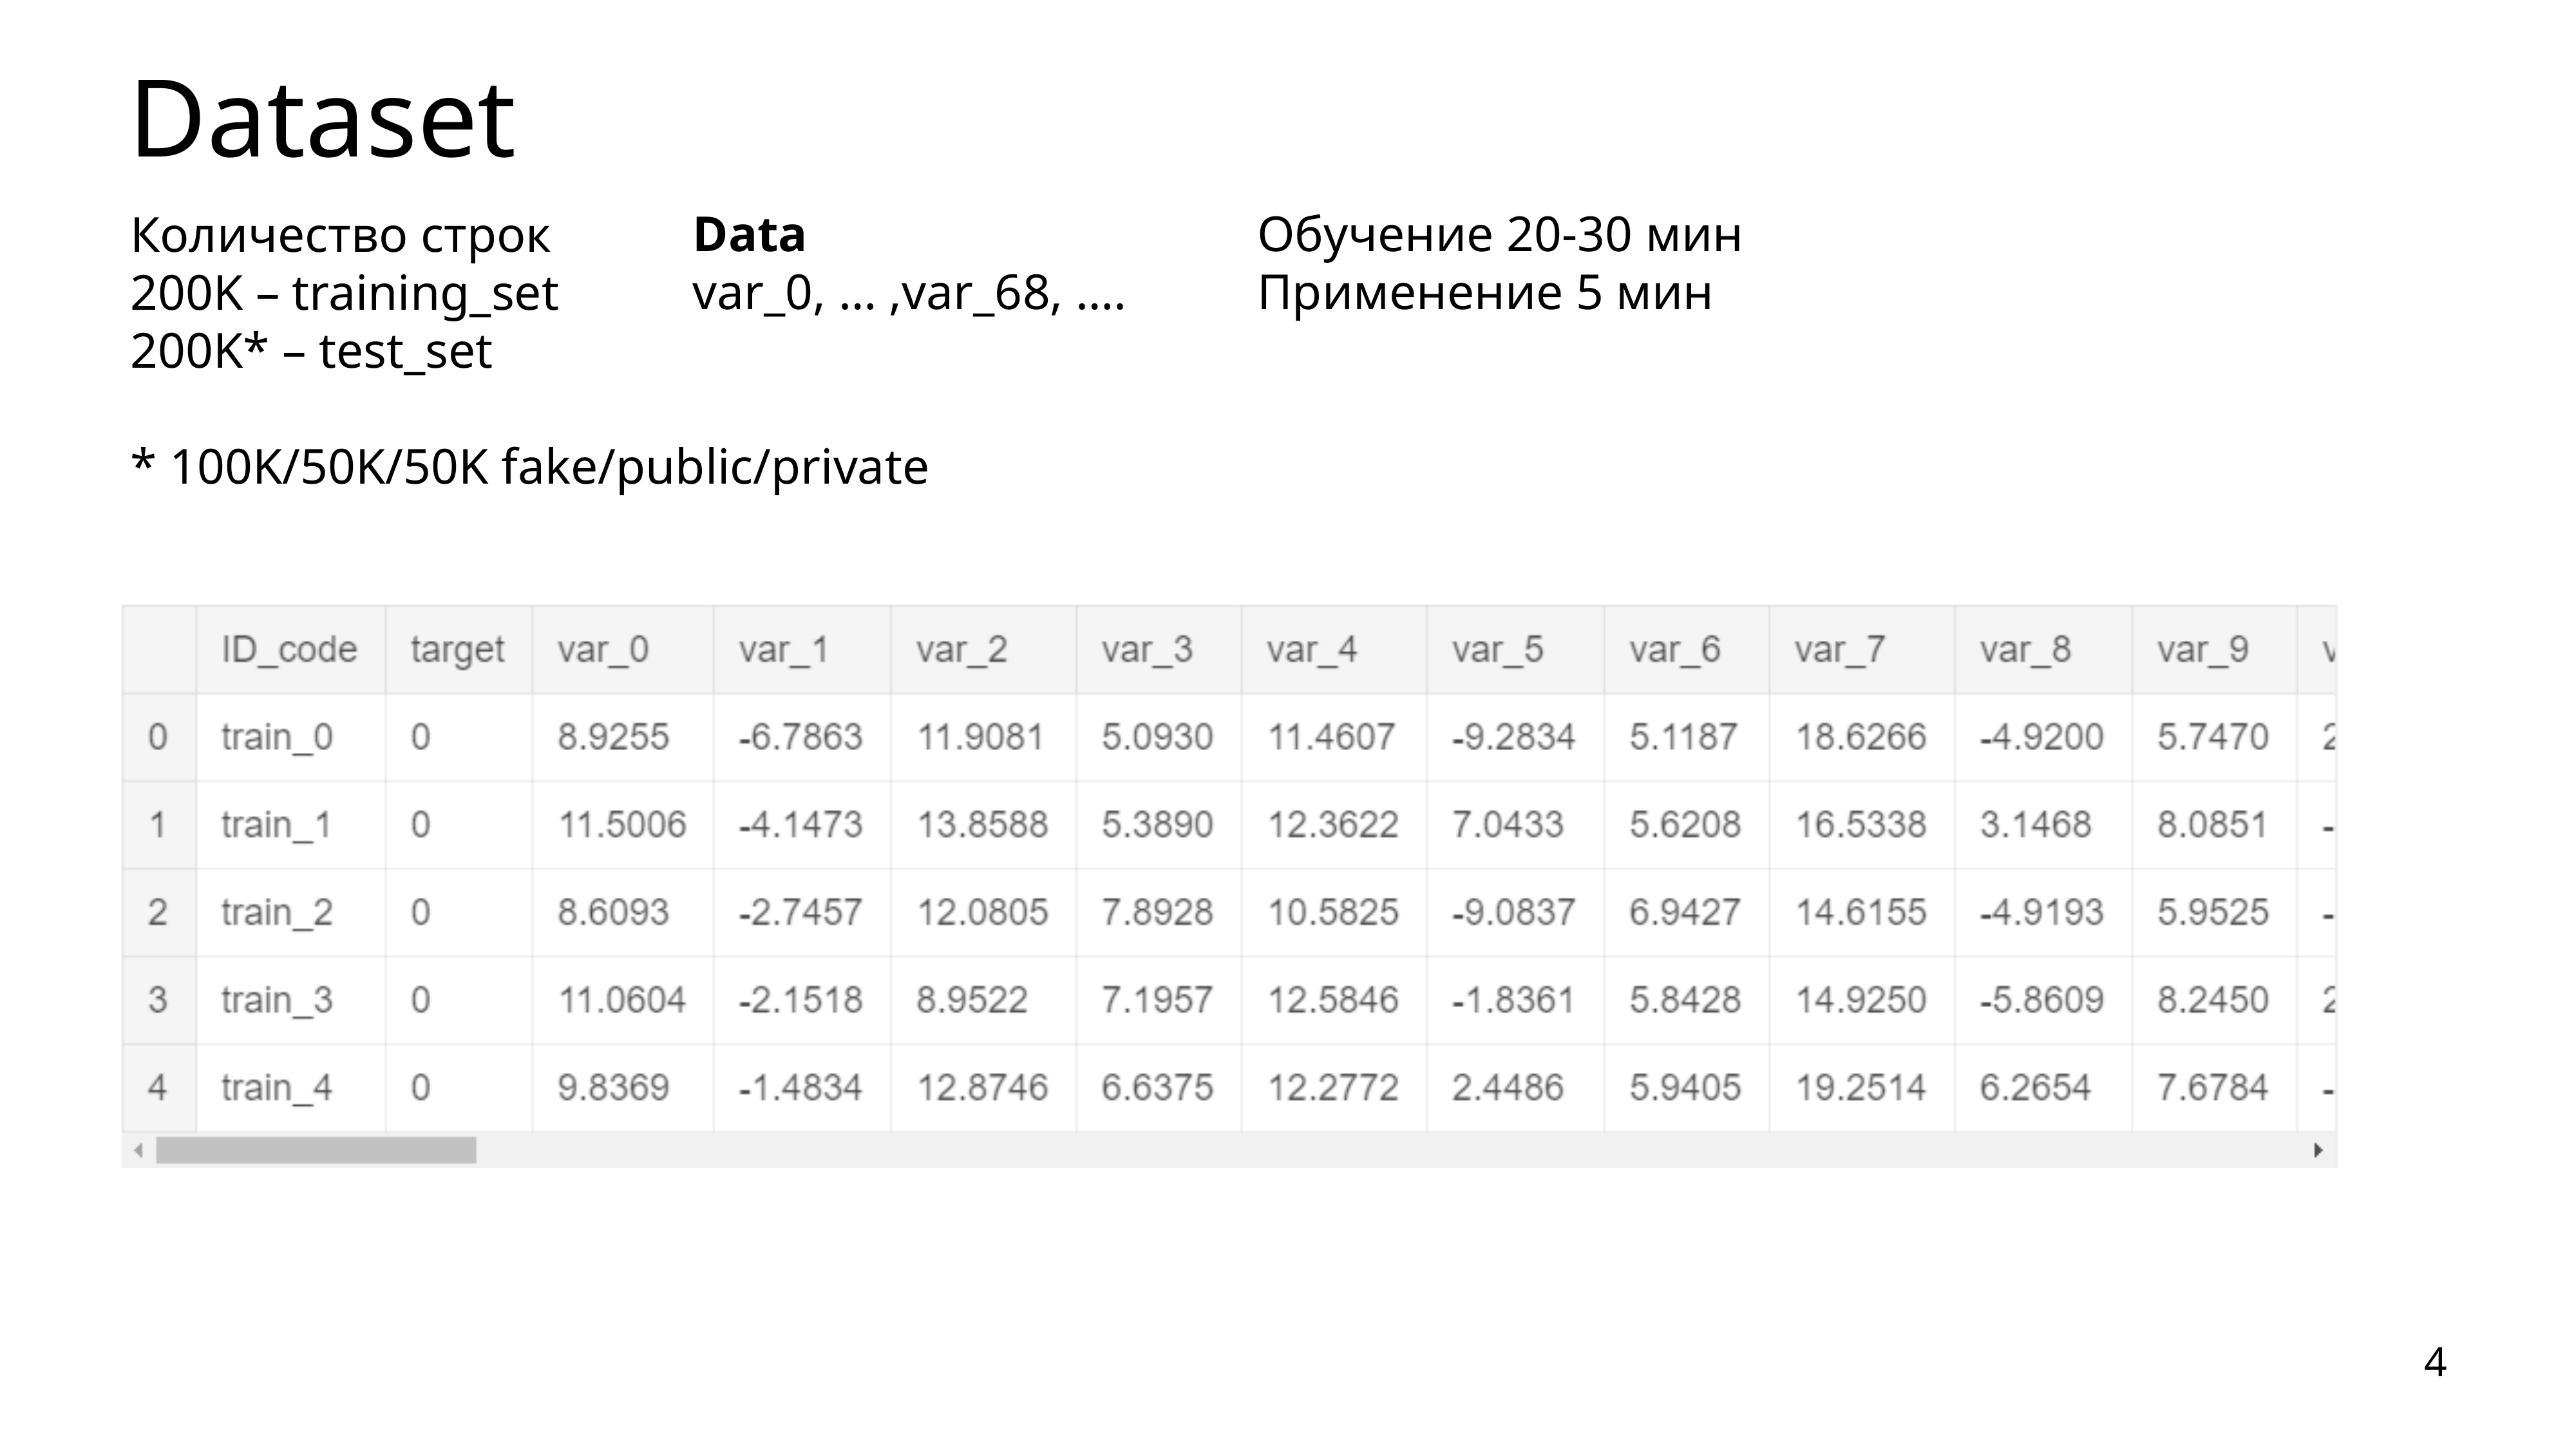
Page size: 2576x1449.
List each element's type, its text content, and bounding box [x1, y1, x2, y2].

text_box Количество строк 200K – training_set 200K* – test_set * 100K/50K/50K fake/public/private [120, 198, 1006, 498]
text_box Обучение 20-30 мин Применение 5 мин [1367, 198, 1931, 324]
text_box Dataset [118, 39, 2457, 199]
picture [120, 603, 2338, 1168]
slide_number 4 [2336, 1340, 2457, 1381]
text_box Data var_0, … ,var_68, …. [683, 198, 1367, 324]
